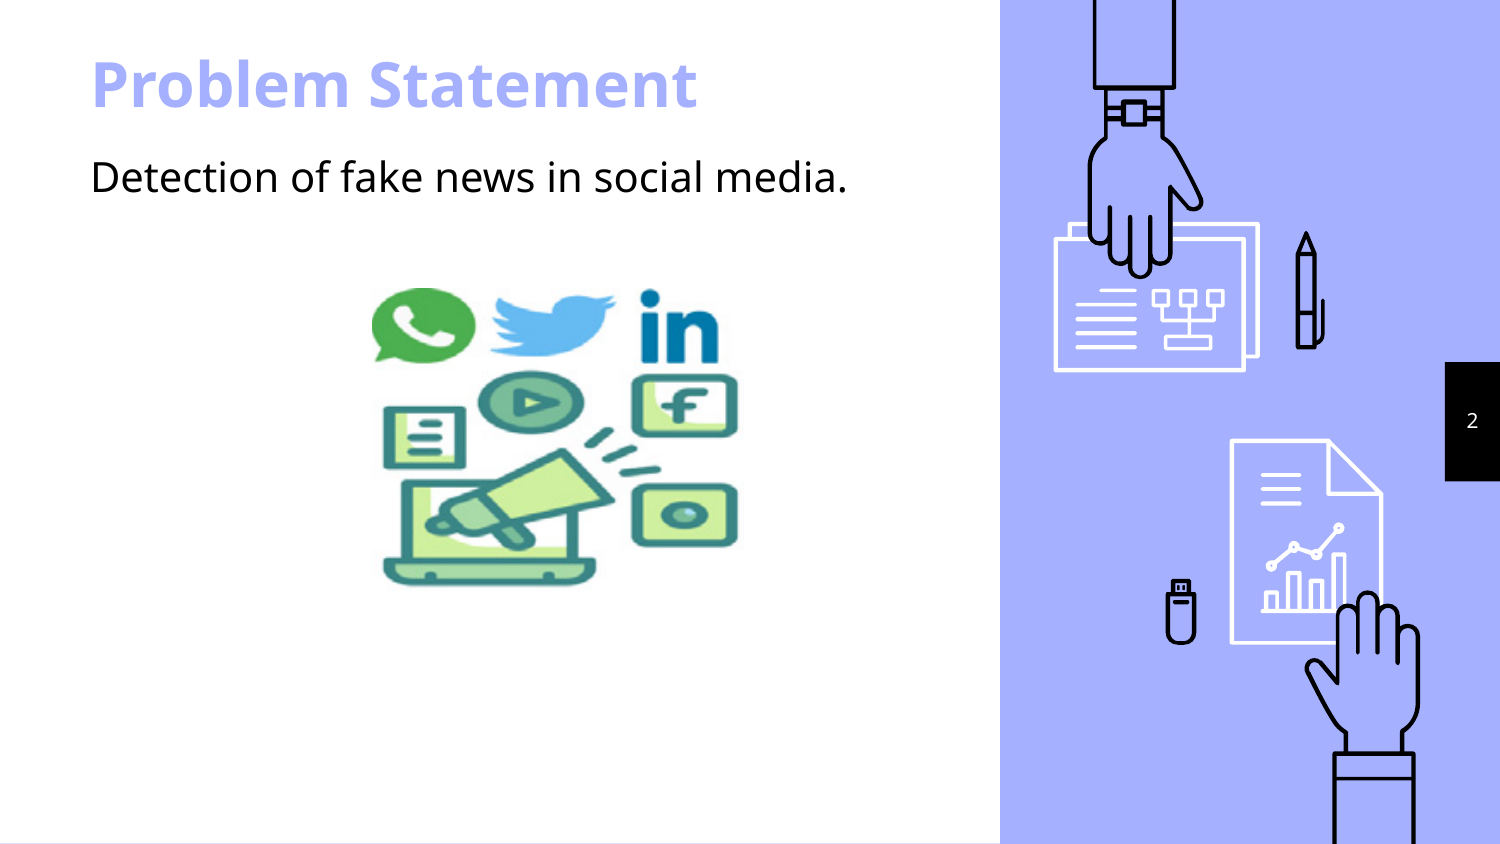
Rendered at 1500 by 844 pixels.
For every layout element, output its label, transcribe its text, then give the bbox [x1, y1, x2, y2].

title Problem Statement [75, 16, 918, 135]
slide_number ‹#› [1444, 362, 1500, 482]
list Detection of fake news in social media. [75, 135, 989, 820]
picture [372, 288, 750, 594]
